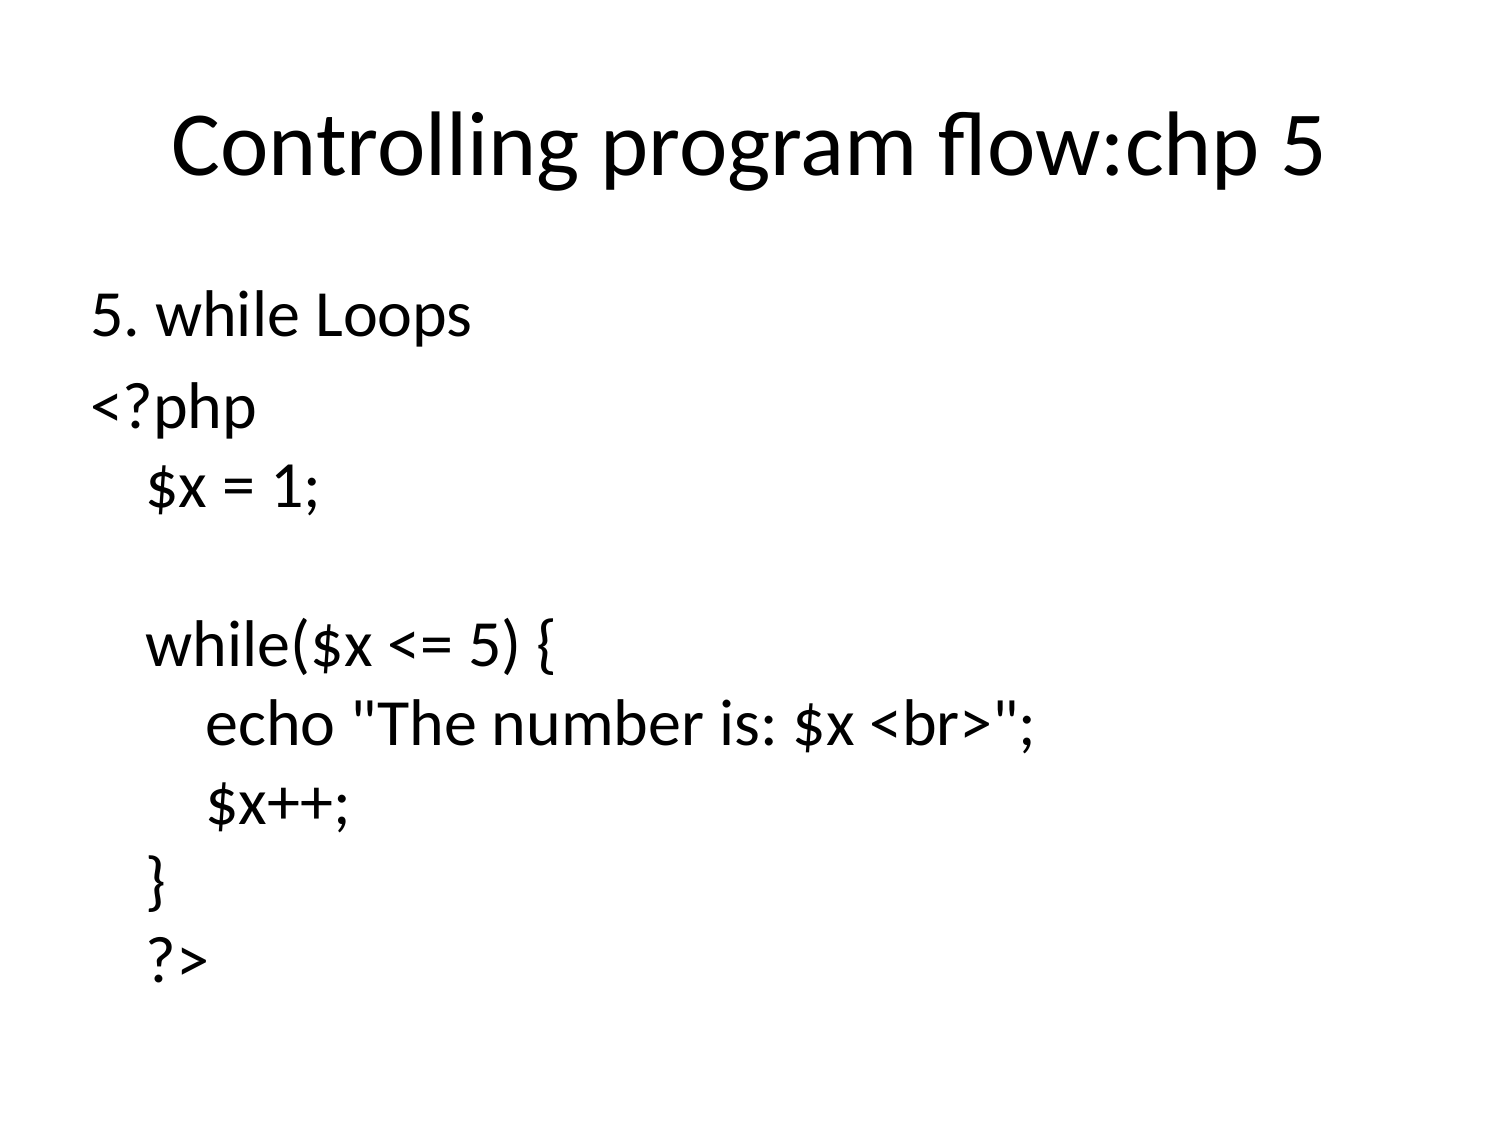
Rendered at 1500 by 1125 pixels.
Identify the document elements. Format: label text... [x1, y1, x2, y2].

list 5. while Loops <?php $x = 1; while($x <= 5) { echo "The number is: $x <br>"; $x++; } ?> [75, 262, 1425, 1005]
title Controlling program flow:chp 5 [75, 45, 1425, 233]
